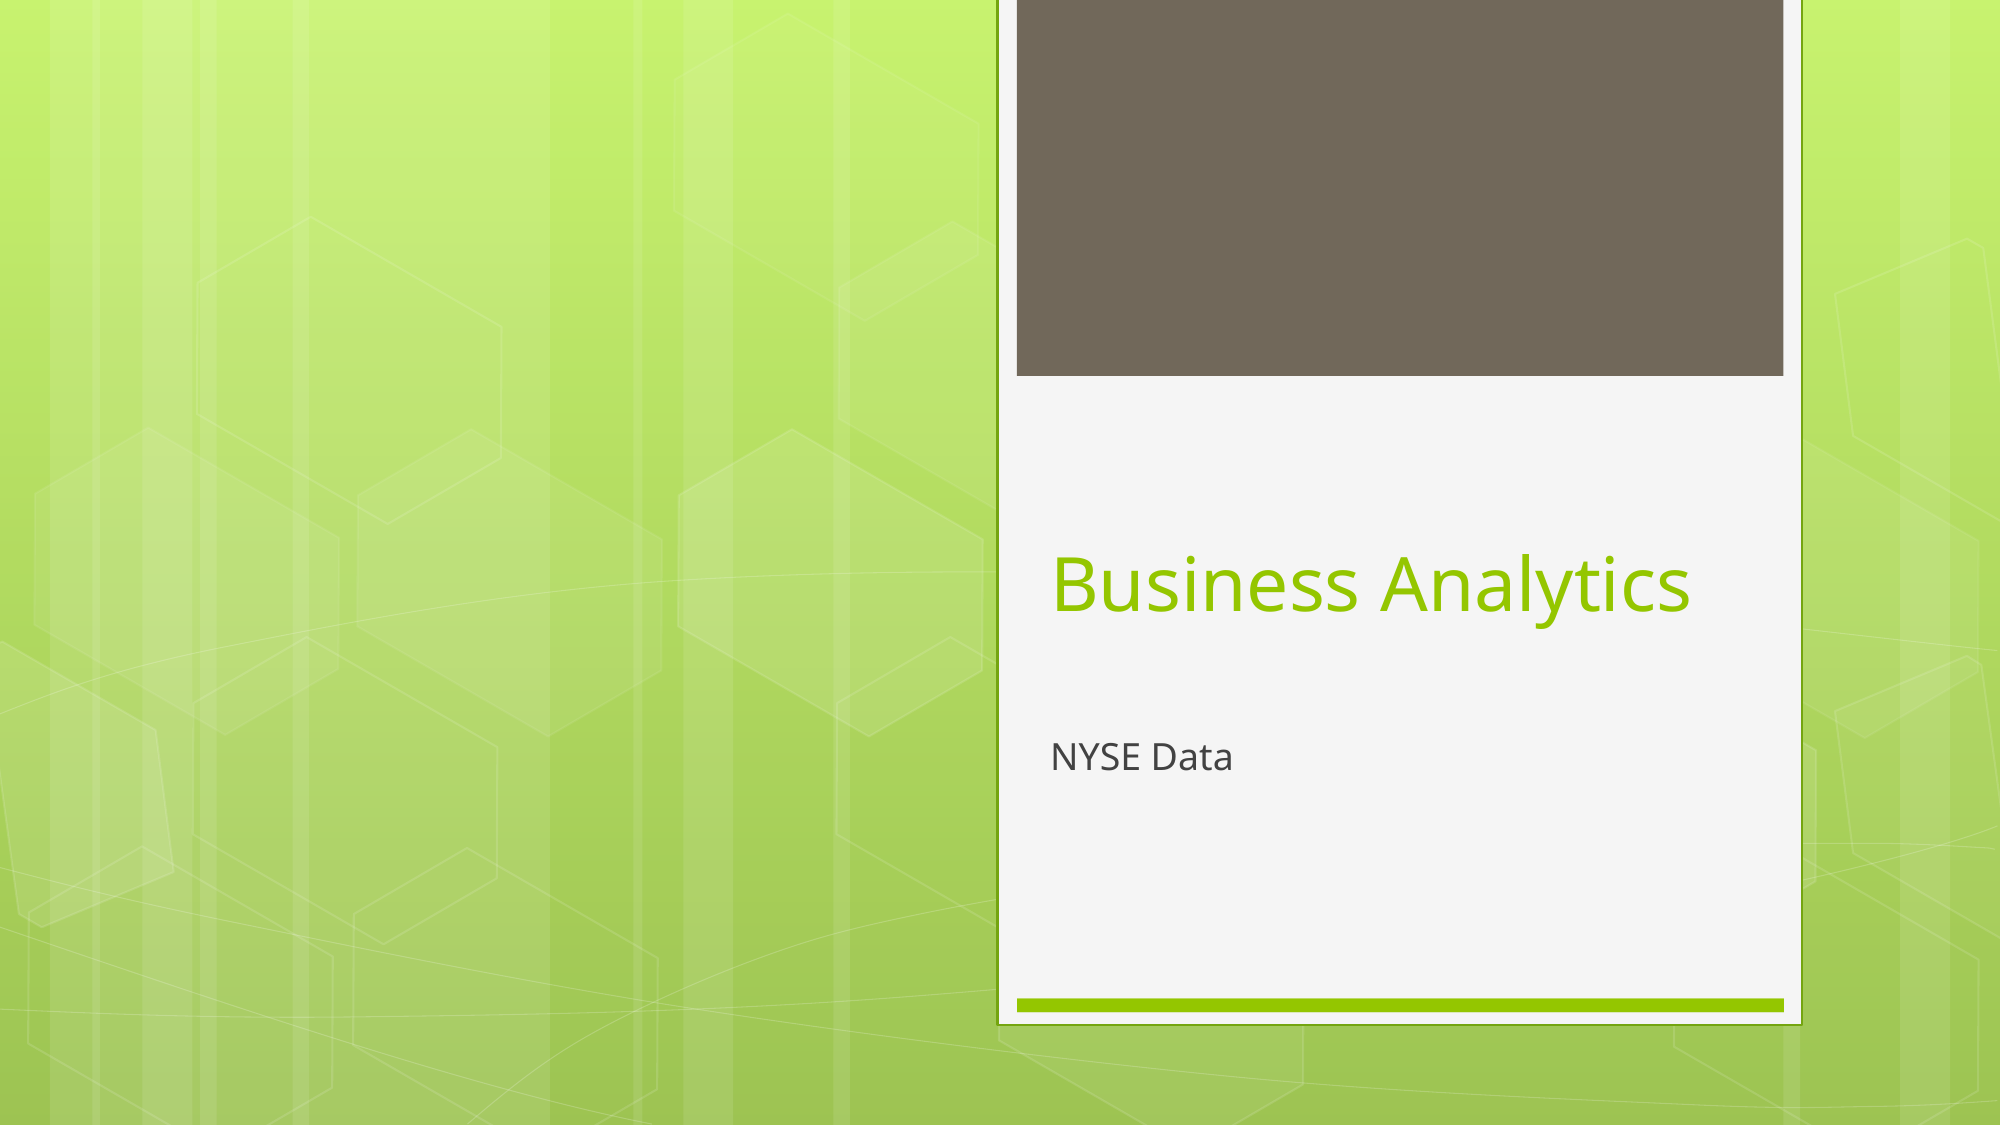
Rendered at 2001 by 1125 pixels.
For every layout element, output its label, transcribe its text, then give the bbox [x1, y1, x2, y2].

subtitle NYSE Data [1035, 725, 1760, 933]
title Business Analytics [1035, 444, 1760, 724]
